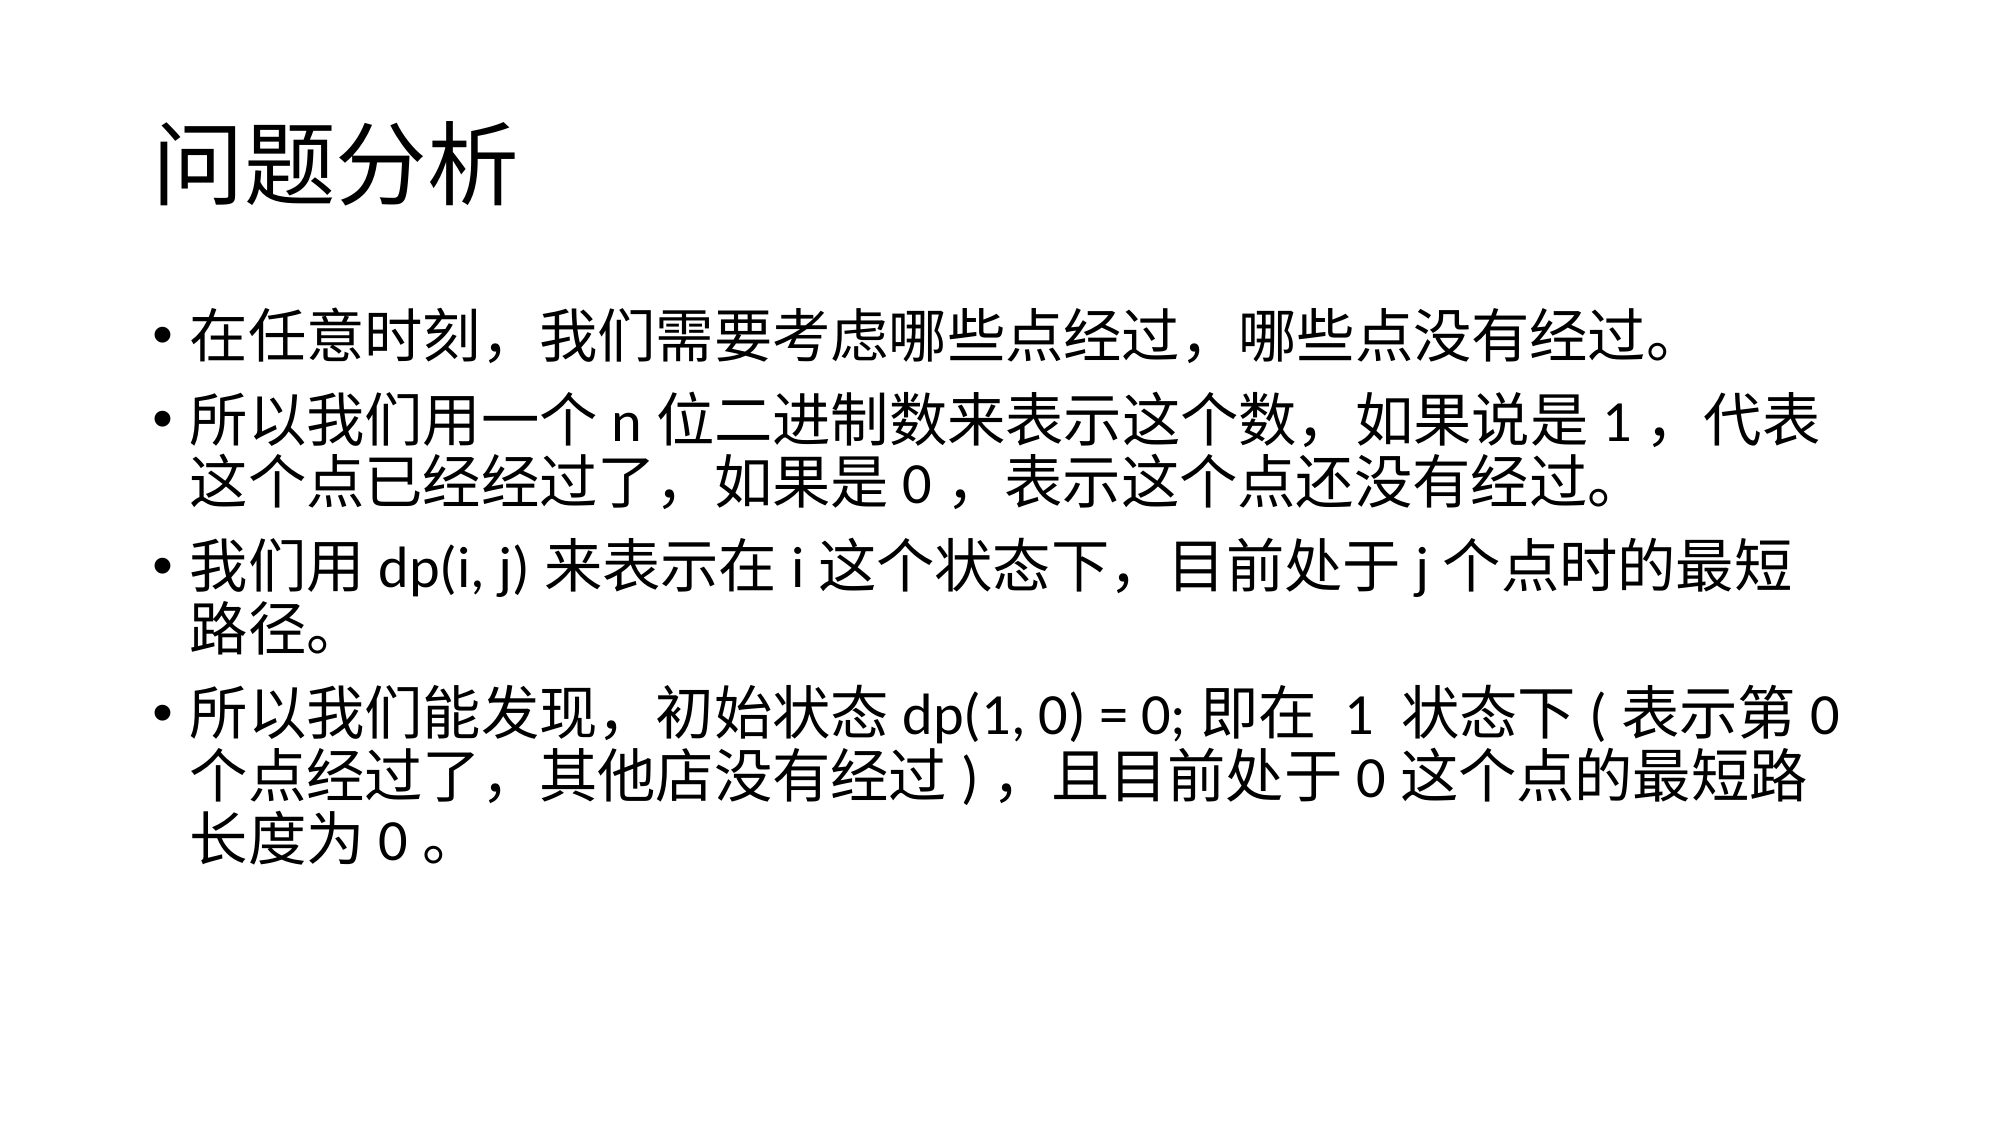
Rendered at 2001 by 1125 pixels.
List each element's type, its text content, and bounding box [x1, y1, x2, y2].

list 在任意时刻，我们需要考虑哪些点经过，哪些点没有经过。 所以我们用一个n位二进制数来表示这个数，如果说是1，代表这个点已经经过了，如果是0，表示这个点还没有经过。 我们用dp(i, j)来表示在i这个状态下，目前处于j个点时的最短路径。 所以我们能发现，初始状态dp(1, 0) = 0;即在 1 状态下(表示第0个点经过了，其他店没有经过)，且目前处于0这个点的最短路长度为0。 [137, 299, 1863, 1014]
title 问题分析 [137, 59, 1863, 278]
